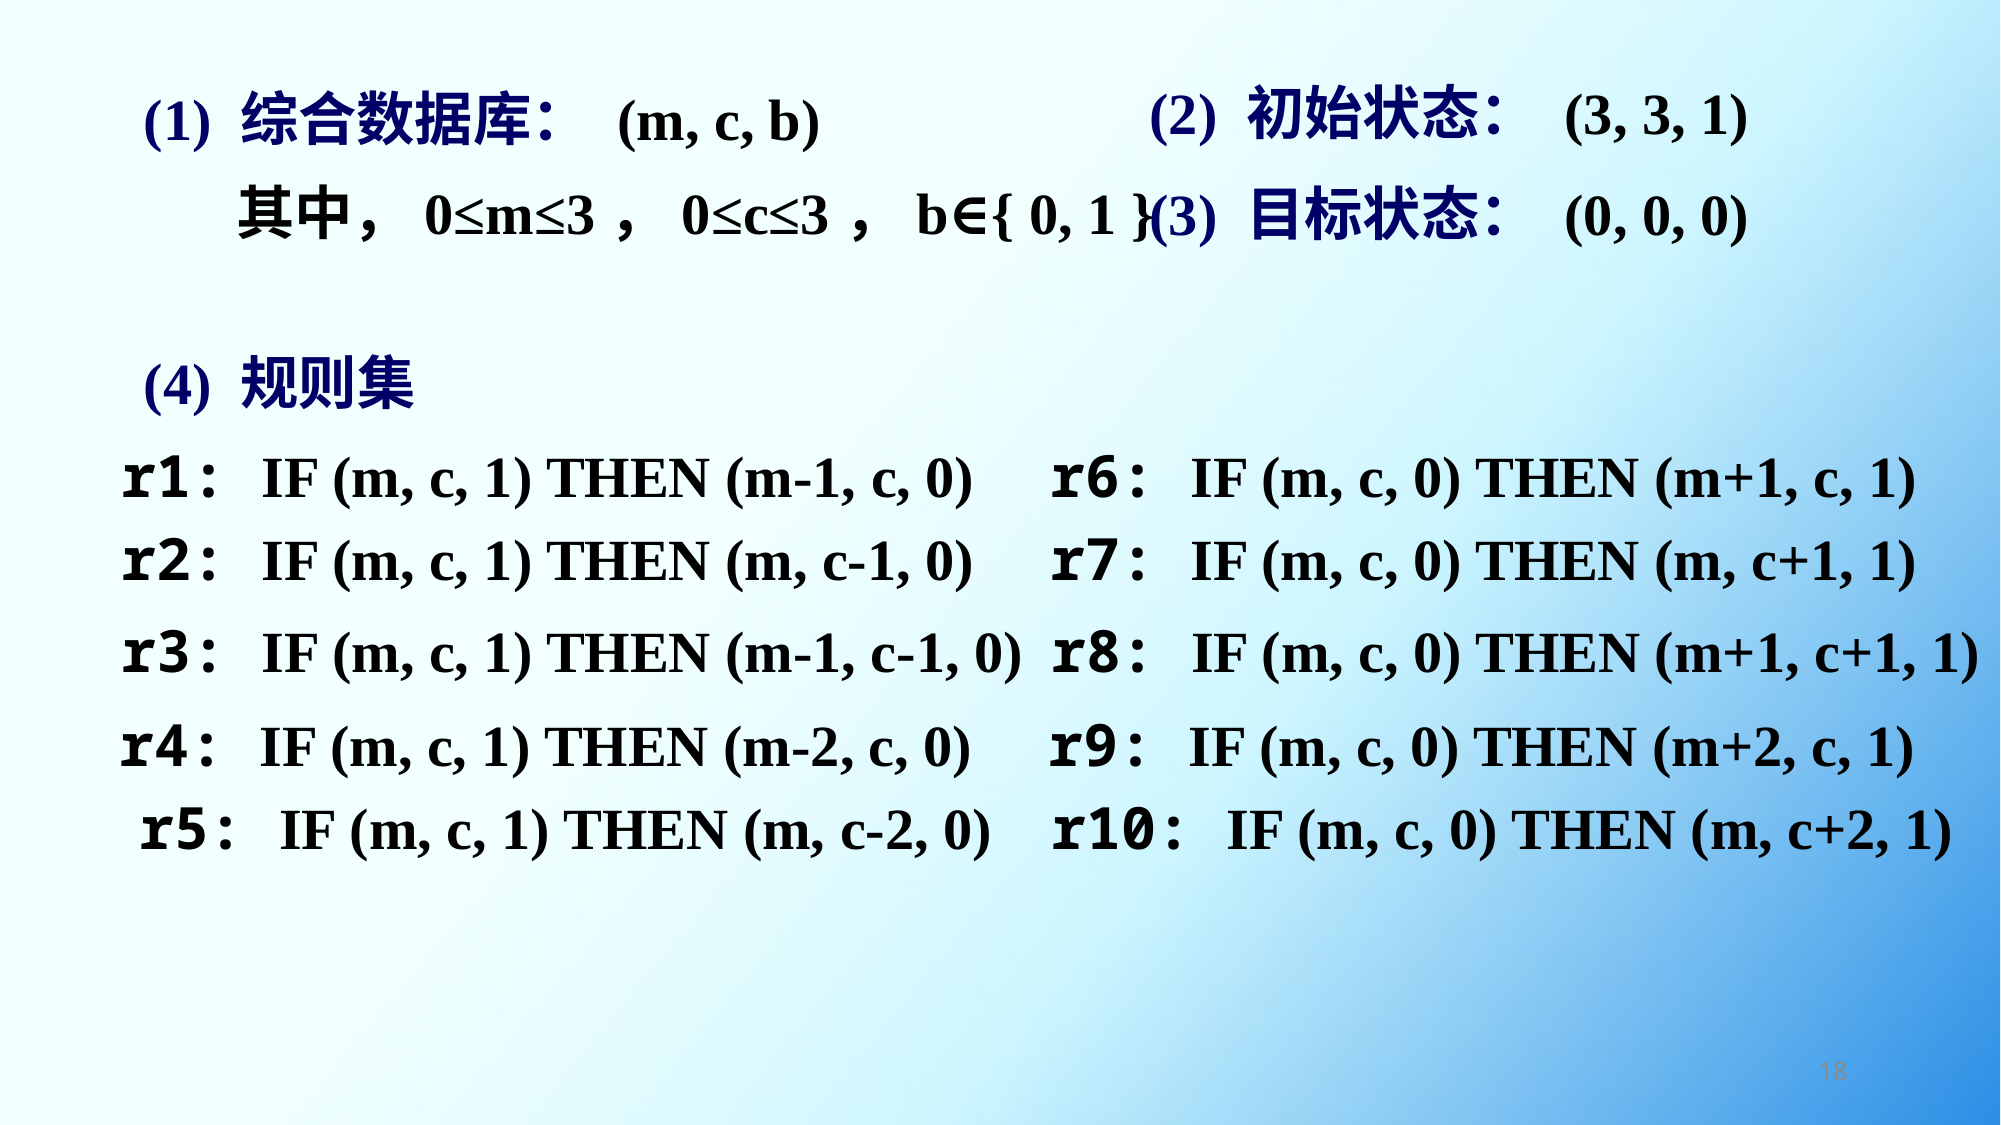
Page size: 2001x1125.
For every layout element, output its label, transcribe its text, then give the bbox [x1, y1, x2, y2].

slide_number 18 [1412, 1042, 1863, 1103]
text_box r6: IF (m, c, 0) THEN (m+1, c, 1) [1035, 431, 1933, 514]
text_box r8: IF (m, c, 0) THEN (m+1, c+1, 1) [1036, 606, 1996, 692]
text_box r4: IF (m, c, 1) THEN (m-2, c, 0) [104, 701, 988, 786]
text_box r10: IF (m, c, 0) THEN (m, c+2, 1) [1036, 783, 1969, 869]
text_box r1: IF (m, c, 1) THEN (m-1, c, 0) [106, 431, 990, 514]
text_box (1) 综合数据库： (m, c, b) 其中，0≤m≤3，0≤c≤3，b∈{ 0, 1 } [114, 67, 1355, 255]
text_box (3) 目标状态： (0, 0, 0) [1120, 163, 1961, 255]
text_box (2) 初始状态： (3, 3, 1) [1120, 61, 1961, 154]
text_box r5: IF (m, c, 1) THEN (m, c-2, 0) [124, 783, 1036, 869]
picture [0, 0, 2001, 1125]
text_box r2: IF (m, c, 1) THEN (m, c-1, 0) [106, 514, 990, 600]
text_box r9: IF (m, c, 0) THEN (m+2, c, 1) [1033, 701, 1931, 786]
text_box (4) 规则集 [114, 331, 573, 424]
text_box r3: IF (m, c, 1) THEN (m-1, c-1, 0) [106, 606, 1036, 692]
text_box r7: IF (m, c, 0) THEN (m, c+1, 1) [1035, 514, 1933, 600]
